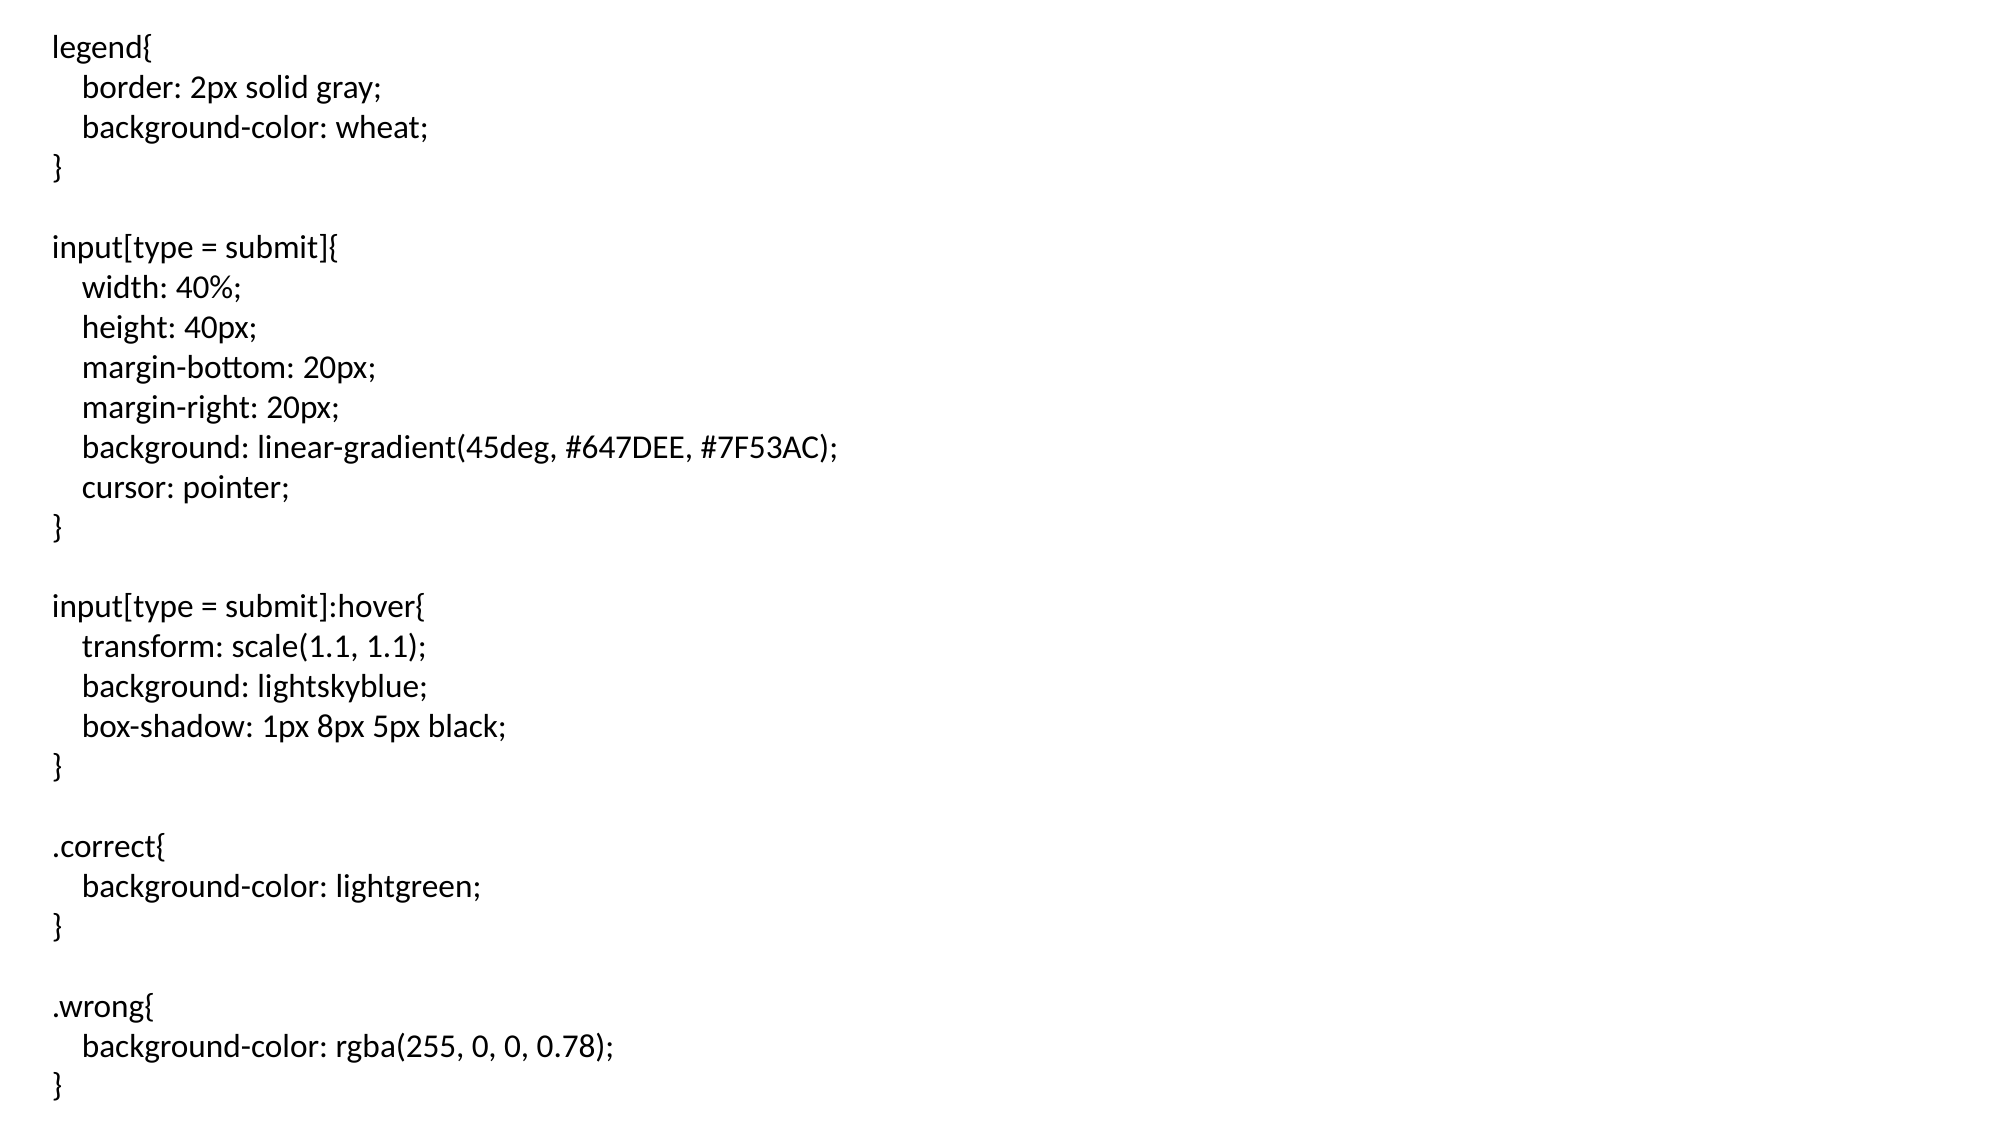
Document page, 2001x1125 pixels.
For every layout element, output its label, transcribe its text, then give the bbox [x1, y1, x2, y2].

text_box legend{ border: 2px solid gray; background-color: wheat; } input[type = submit]{ width: 40%; height: 40px; margin-bottom: 20px; margin-right: 20px; background: linear-gradient(45deg, #647DEE, #7F53AC); cursor: pointer; } input[type = submit]:hover{ transform: scale(1.1, 1.1); background: lightskyblue; box-shadow: 1px 8px 5px black; } .correct{ background-color: lightgreen; } .wrong{ background-color: rgba(255, 0, 0, 0.78); } [37, 0, 1963, 1111]
